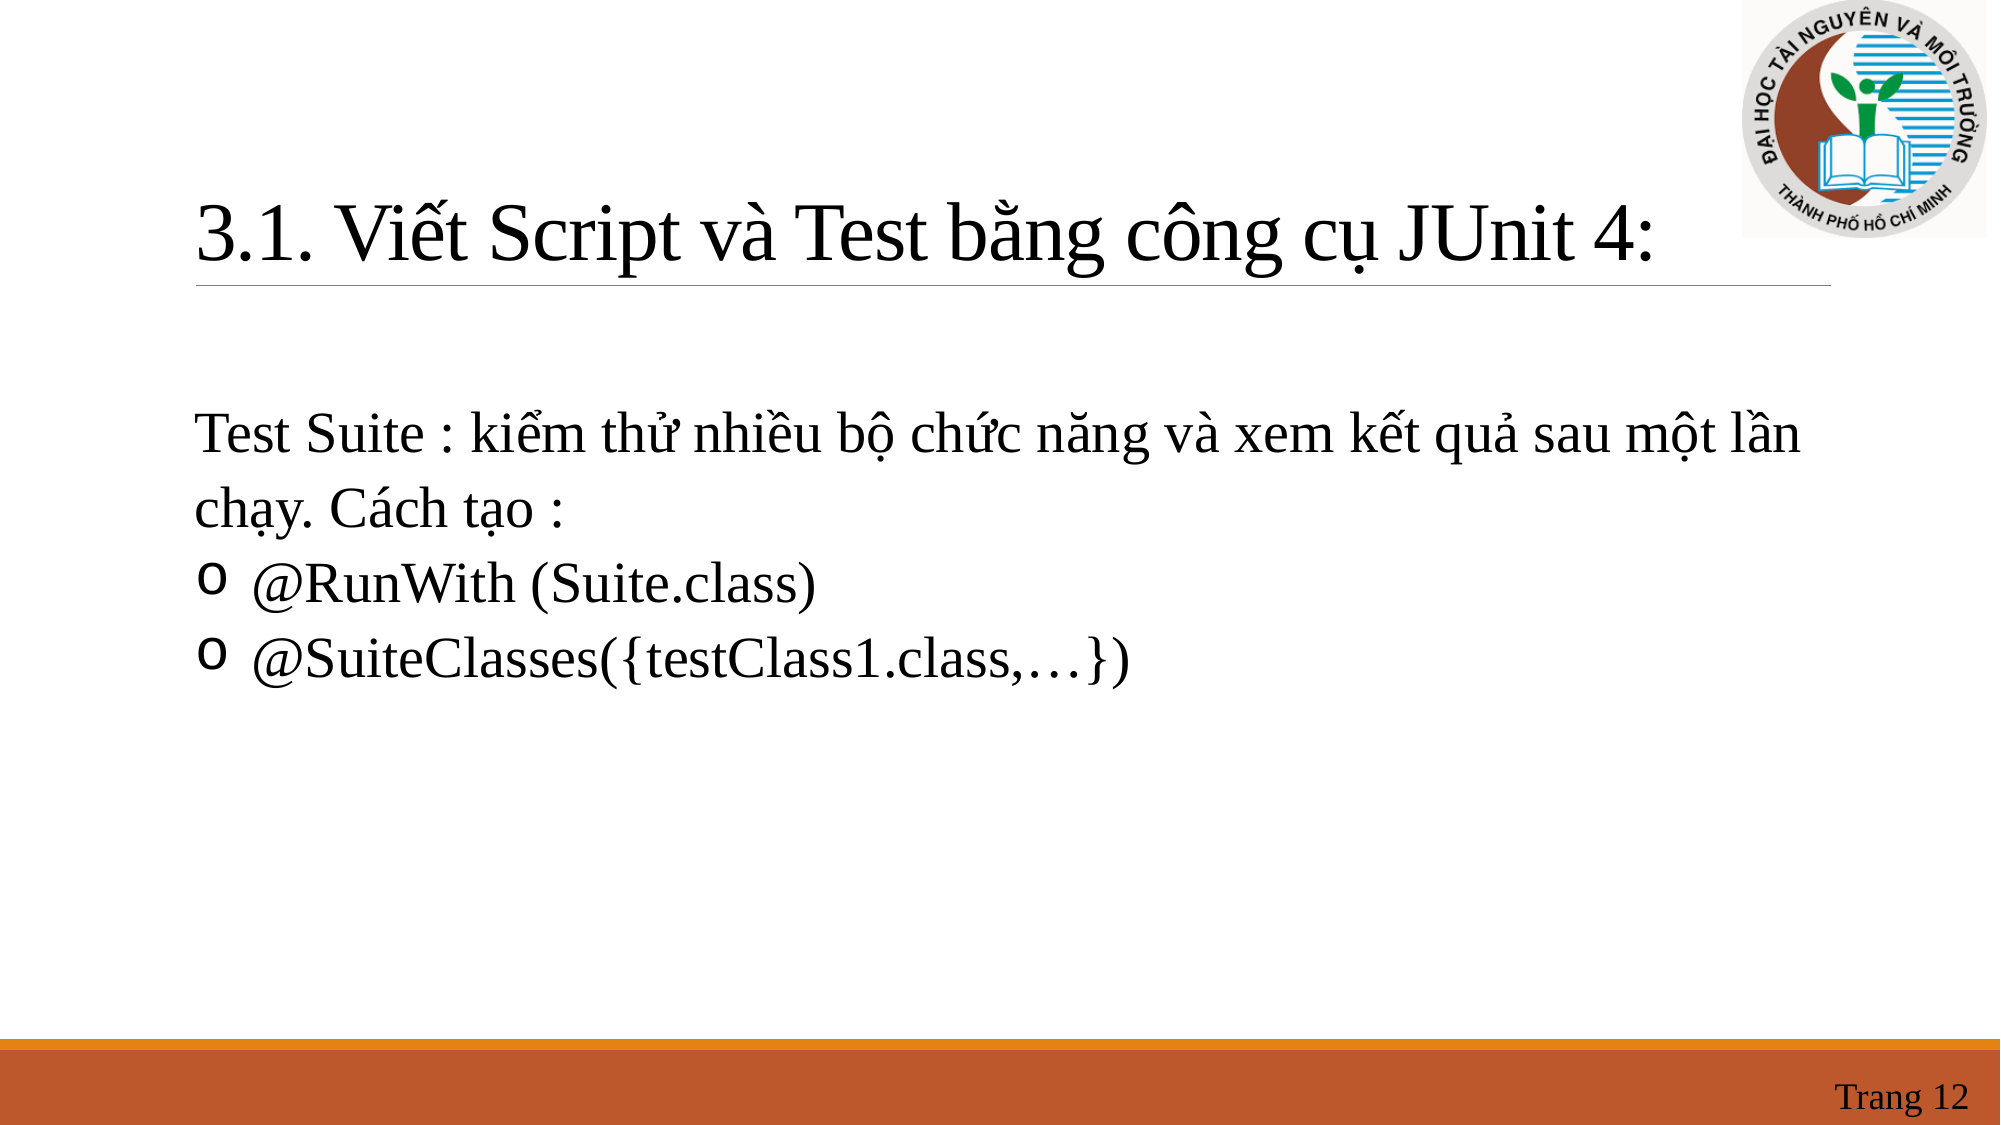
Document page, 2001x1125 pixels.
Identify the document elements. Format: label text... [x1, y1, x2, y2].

text_box Test Suite : kiểm thử nhiều bộ chức năng và xem kết quả sau một lần chạy. Cách tạo : @RunWith (Suite.class) @SuiteClasses({testClass1.class,…}) [179, 382, 1830, 697]
text_box Trang 12 [1819, 1064, 1987, 1125]
title 3.1. Viết Script và Test bằng công cụ JUnit 4: [180, 47, 1830, 285]
picture [1742, 0, 1988, 239]
